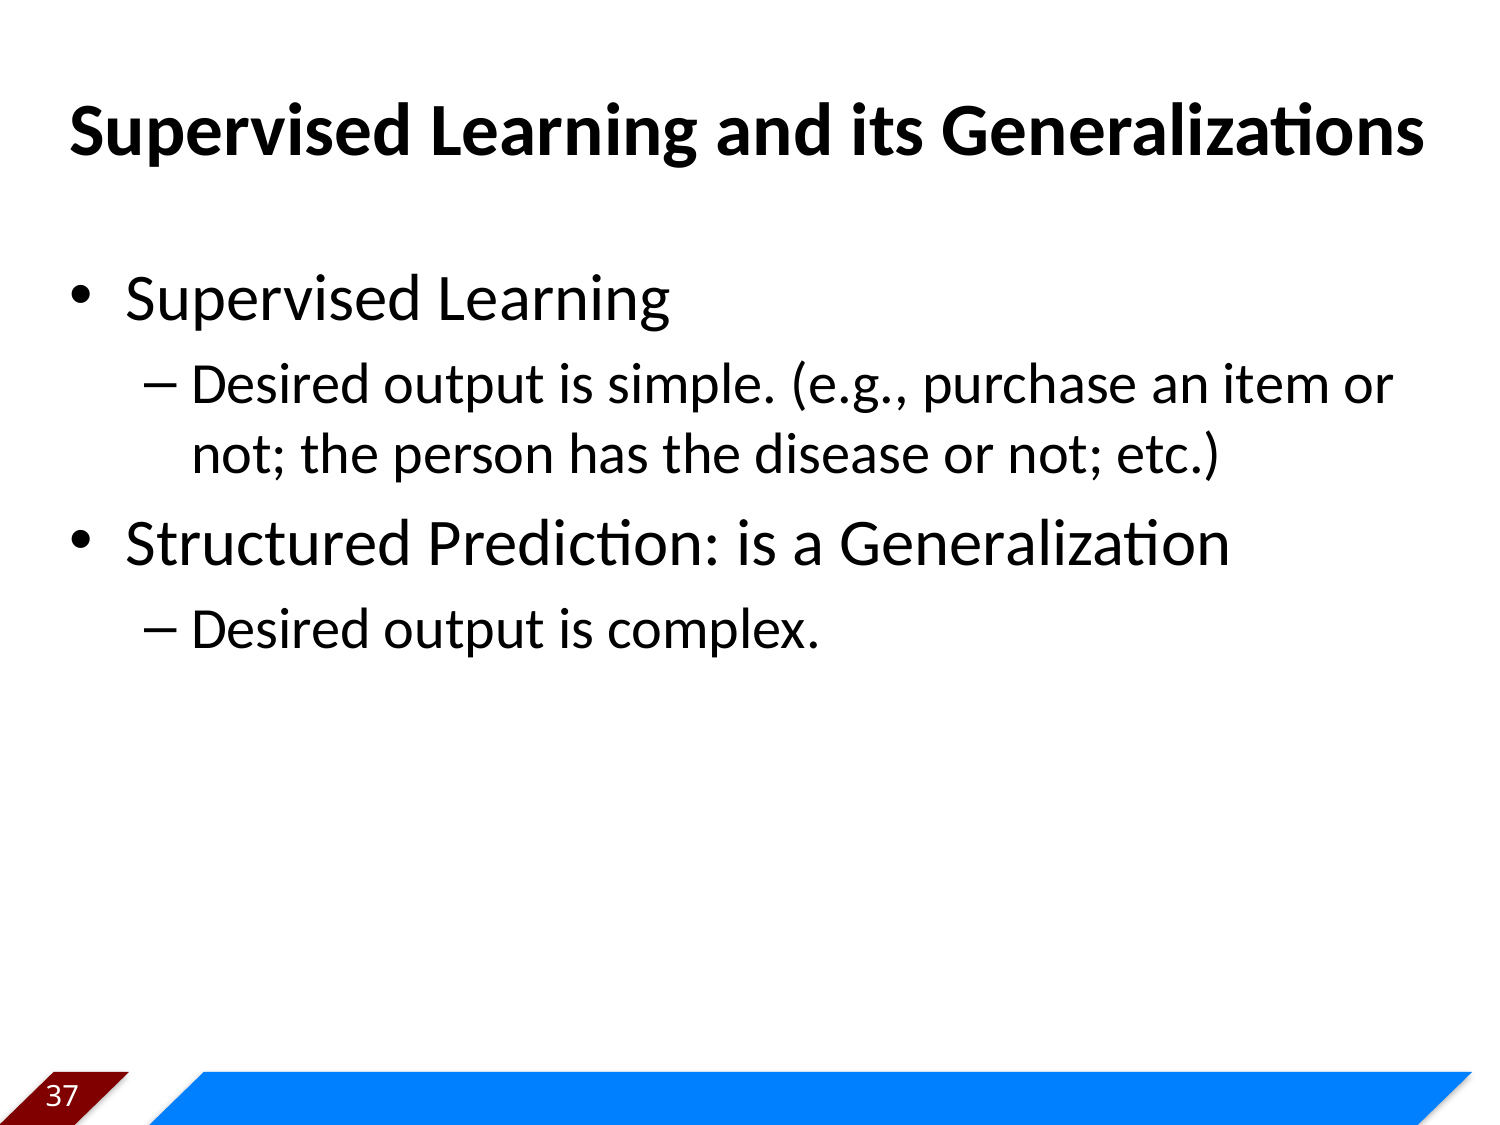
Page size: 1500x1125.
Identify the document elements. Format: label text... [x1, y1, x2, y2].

list Supervised Learning Desired output is simple. (e.g., purchase an item or not; the person has the disease or not; etc.) Structured Prediction: is a Generalization Desired output is complex. [54, 246, 1455, 1019]
title Supervised Learning and its Generalizations [54, 67, 1459, 184]
